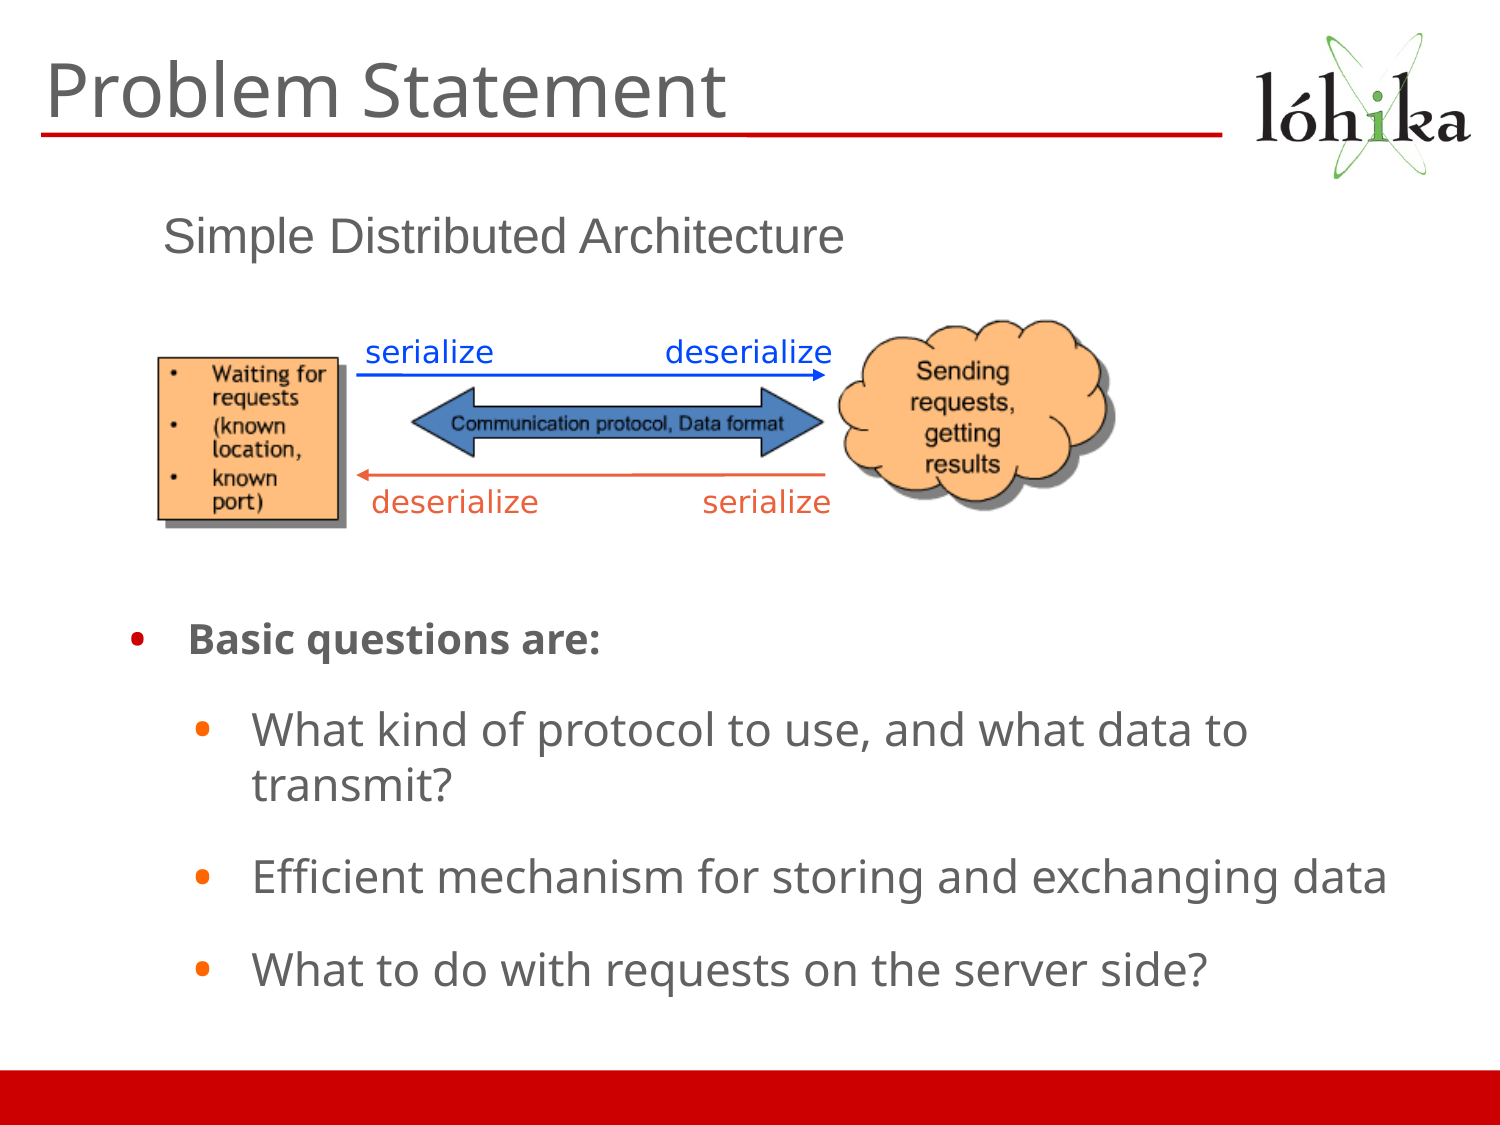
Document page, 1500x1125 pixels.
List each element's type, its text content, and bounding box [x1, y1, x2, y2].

title Problem Statement [29, 0, 1380, 177]
list Basic questions are: What kind of protocol to use, and what data to transmit? Efficient mechanism for storing and exchanging data What to do with requests on the server side? [75, 337, 1425, 1004]
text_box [124, 196, 1126, 538]
picture [1256, 33, 1471, 179]
